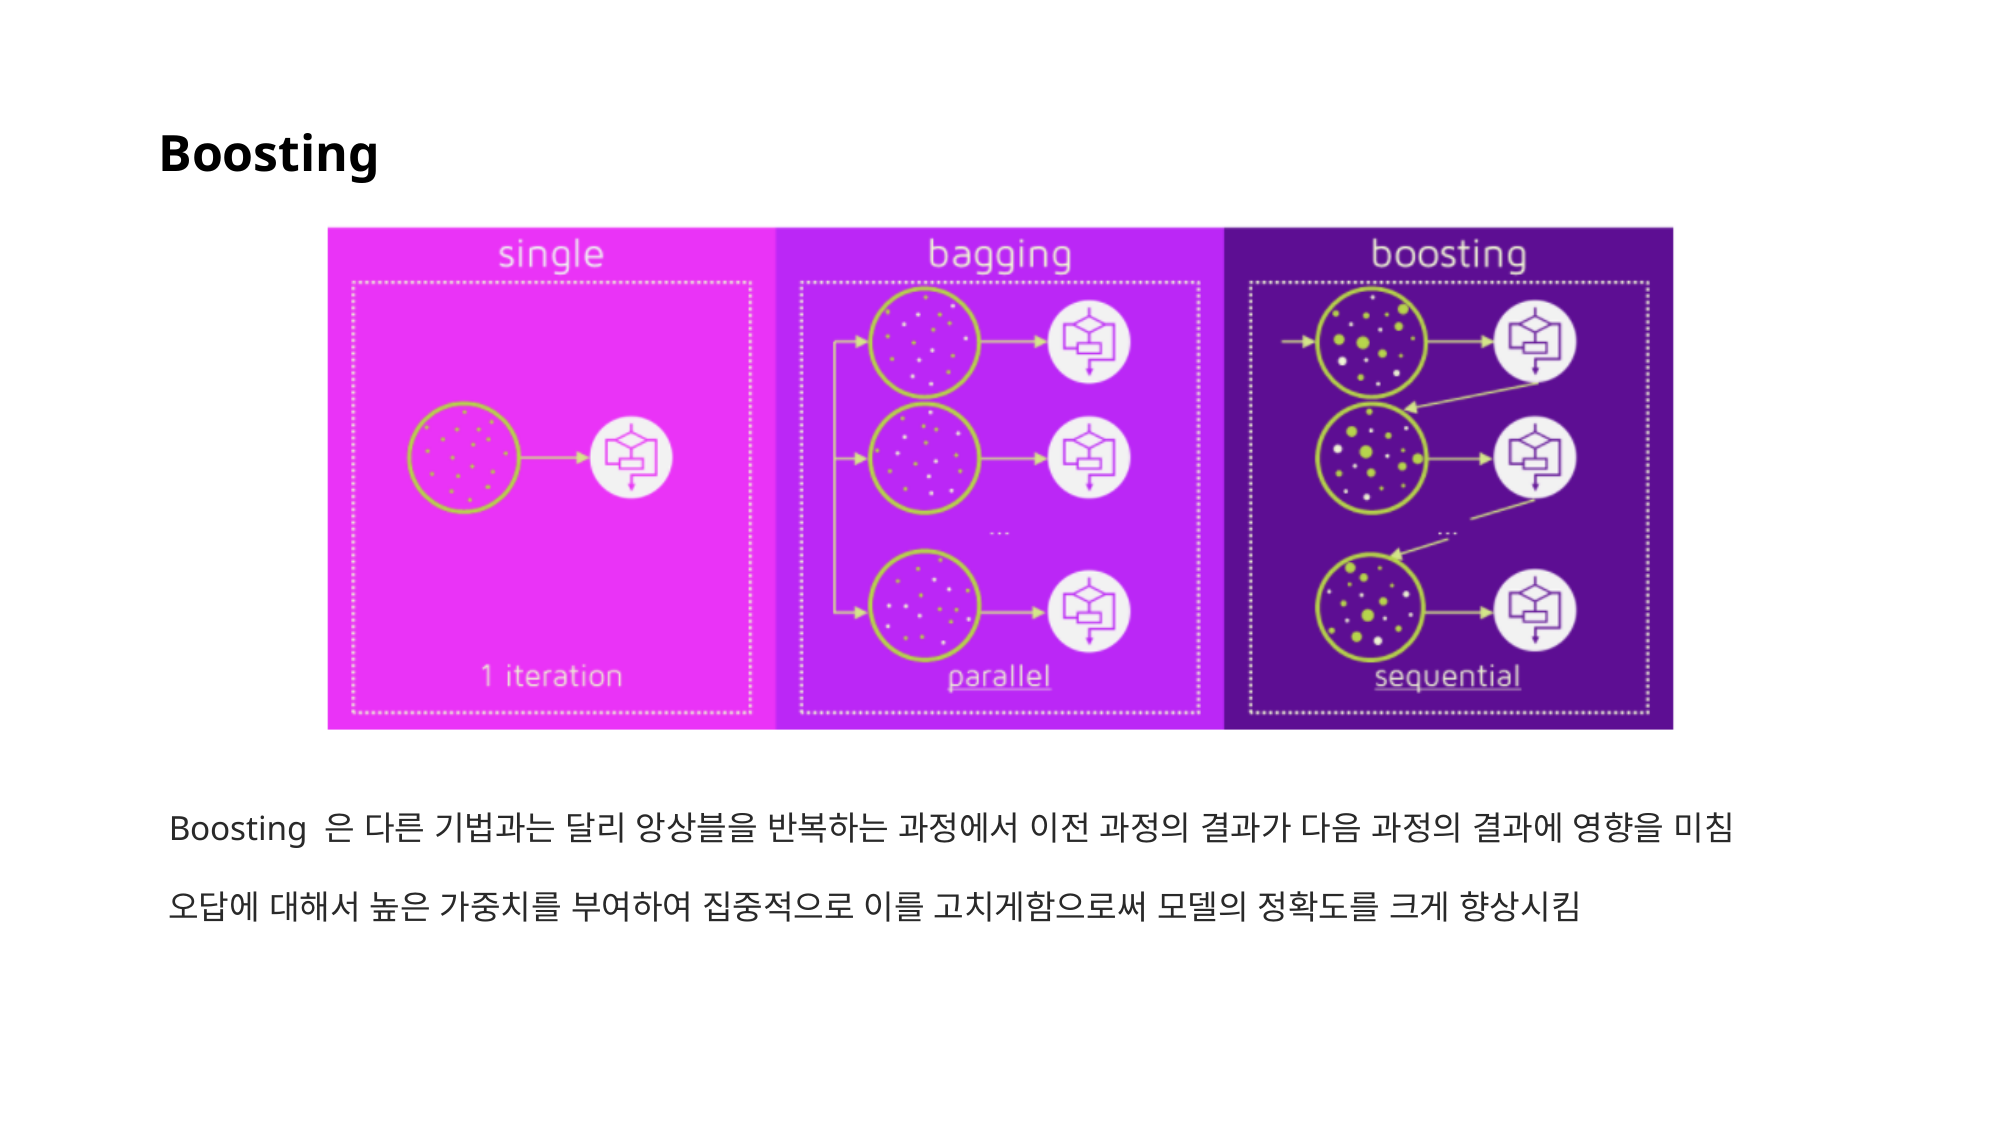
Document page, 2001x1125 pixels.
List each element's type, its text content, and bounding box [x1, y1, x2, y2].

picture [314, 206, 1686, 744]
text_box 오답에 대해서 높은 가중치를 부여하여 집중적으로 이를 고치게함으로써 모델의 정확도를 크게 향상시킴 [153, 878, 1846, 934]
text_box Boosting [143, 113, 1087, 189]
text_box Boosting 은 다른 기법과는 달리 앙상블을 반복하는 과정에서 이전 과정의 결과가 다음 과정의 결과에 영향을 미침 [153, 799, 1918, 855]
